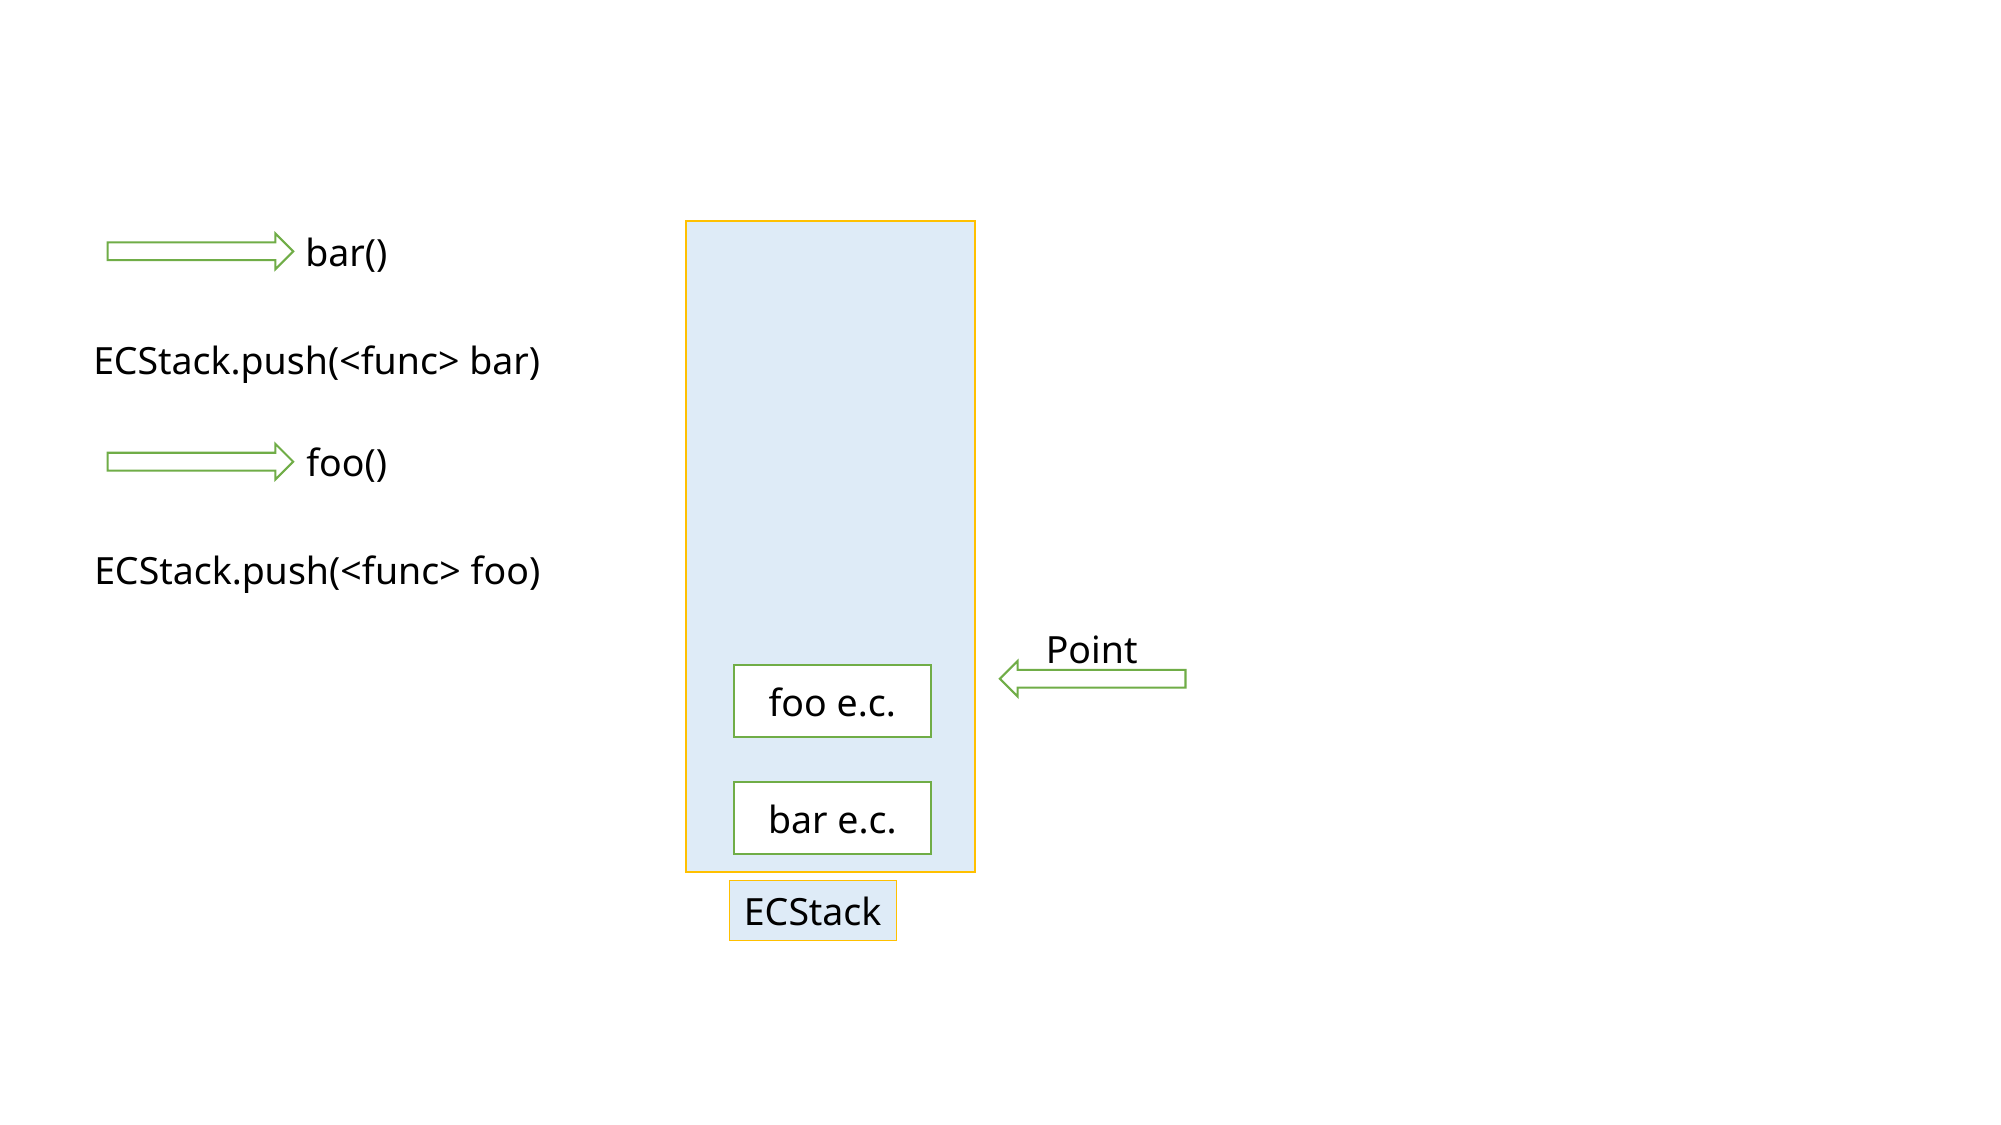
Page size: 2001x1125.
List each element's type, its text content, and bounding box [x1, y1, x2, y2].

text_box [107, 221, 400, 282]
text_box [686, 221, 1186, 941]
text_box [107, 431, 401, 492]
text_box ECStack.push(<func> foo) [79, 539, 556, 600]
text_box ECStack.push(<func> bar) [78, 329, 556, 390]
